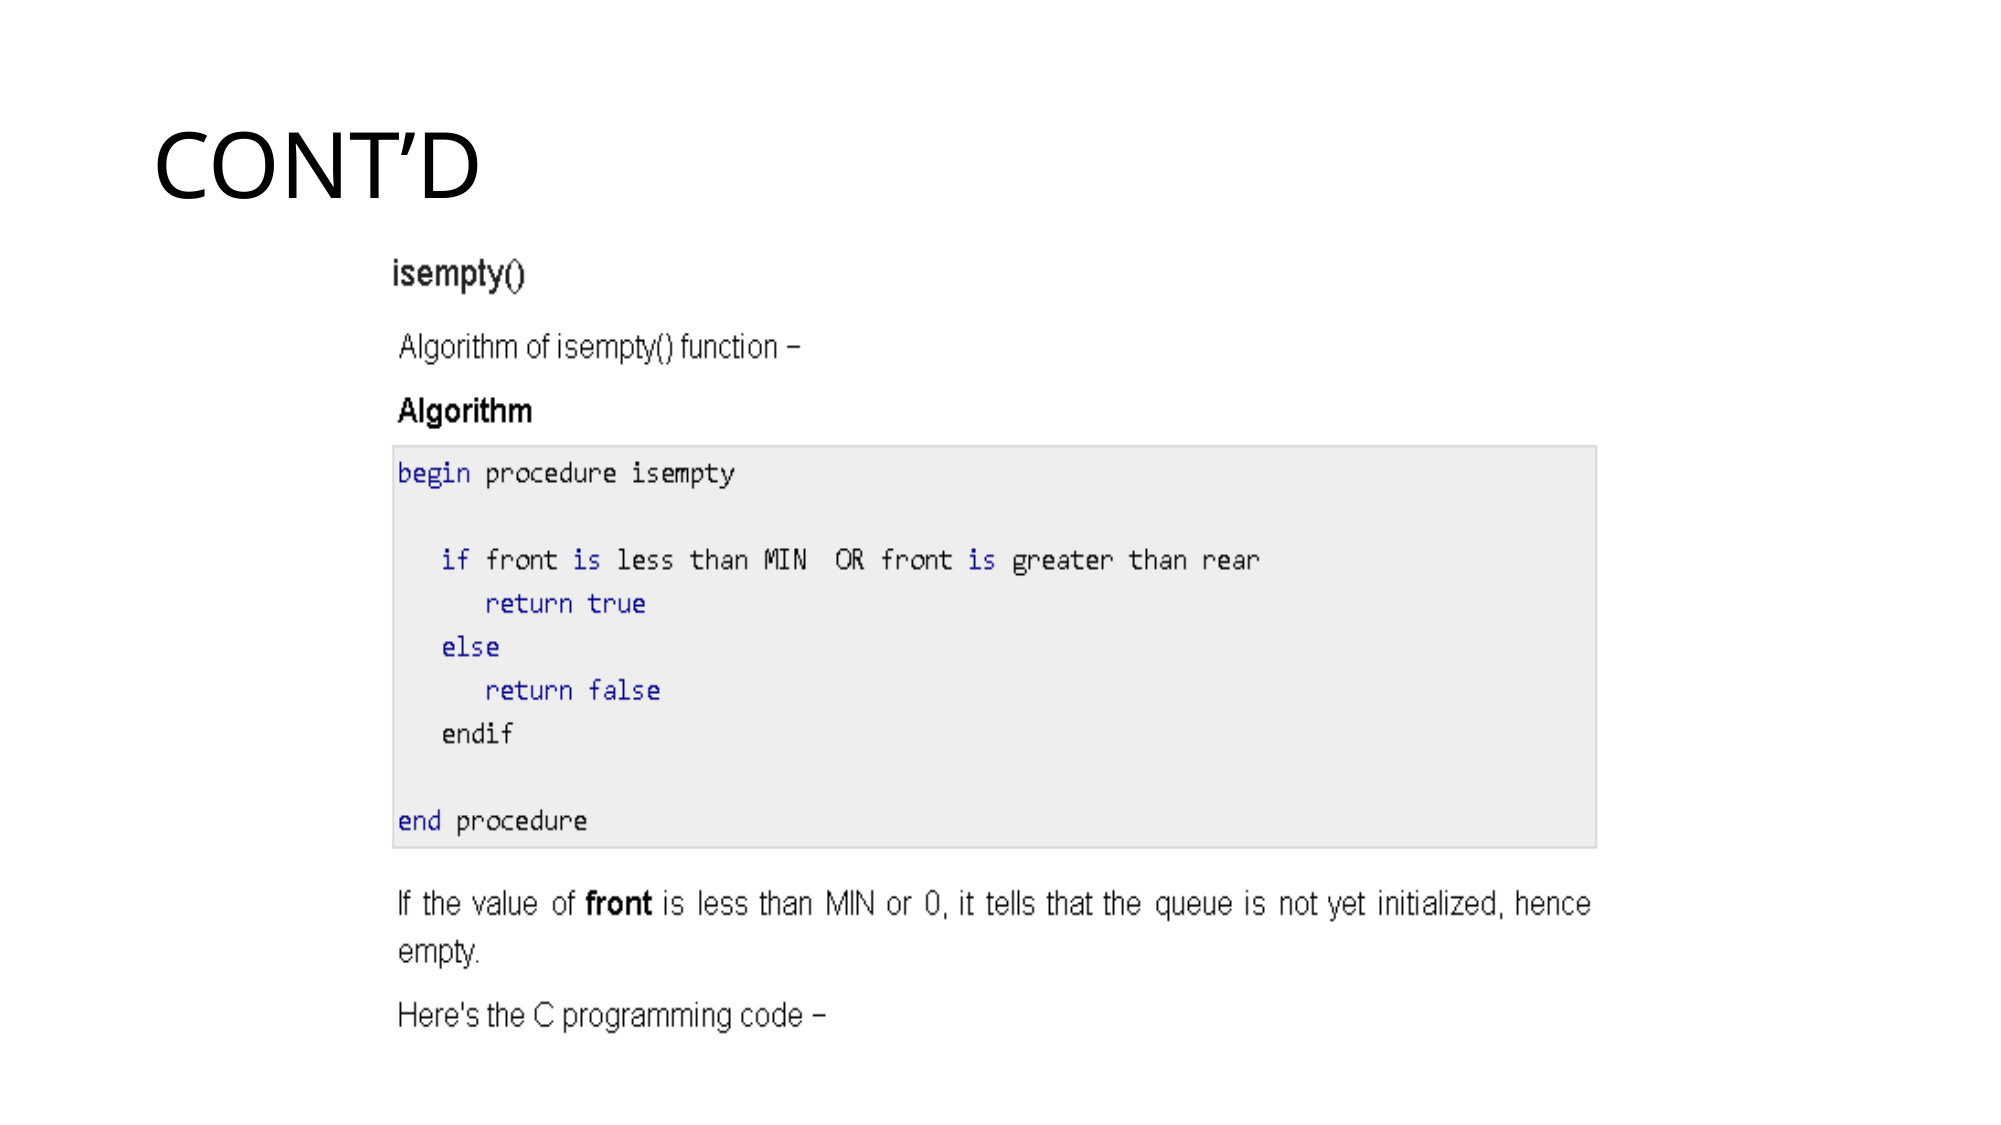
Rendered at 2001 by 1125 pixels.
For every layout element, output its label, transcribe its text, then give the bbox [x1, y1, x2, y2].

title CONT’D [137, 59, 1863, 278]
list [378, 249, 1625, 1050]
